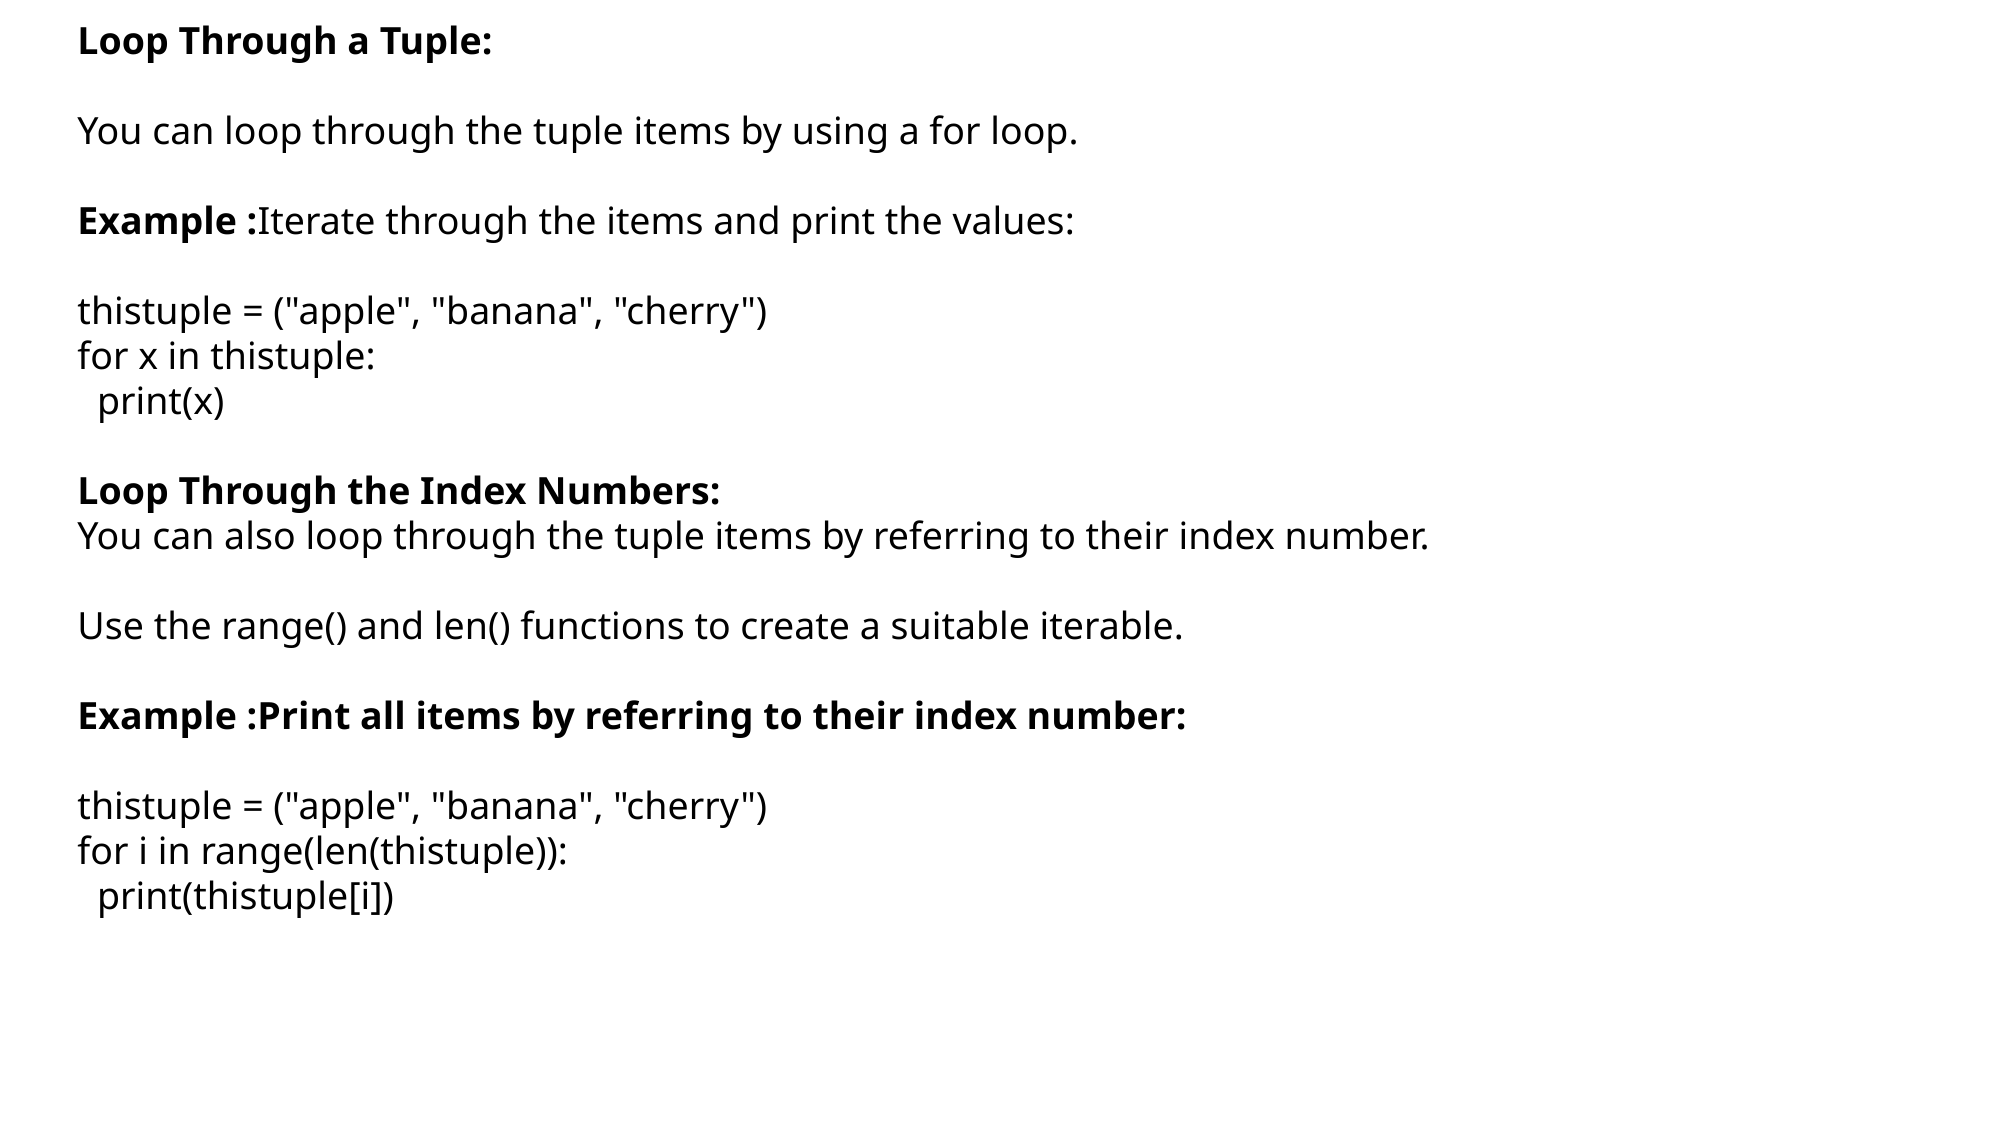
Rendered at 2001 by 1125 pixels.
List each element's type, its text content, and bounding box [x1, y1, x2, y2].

text_box Loop Through a Tuple: You can loop through the tuple items by using a for loop. Example :Iterate through the items and print the values: thistuple = ("apple", "banana", "cherry") for x in thistuple: print(x) Loop Through the Index Numbers: You can also loop through the tuple items by referring to their index number. Use the range() and len() functions to create a suitable iterable. Example :Print all items by referring to their index number: thistuple = ("apple", "banana", "cherry") for i in range(len(thistuple)): print(thistuple[i]) [62, 9, 1928, 925]
